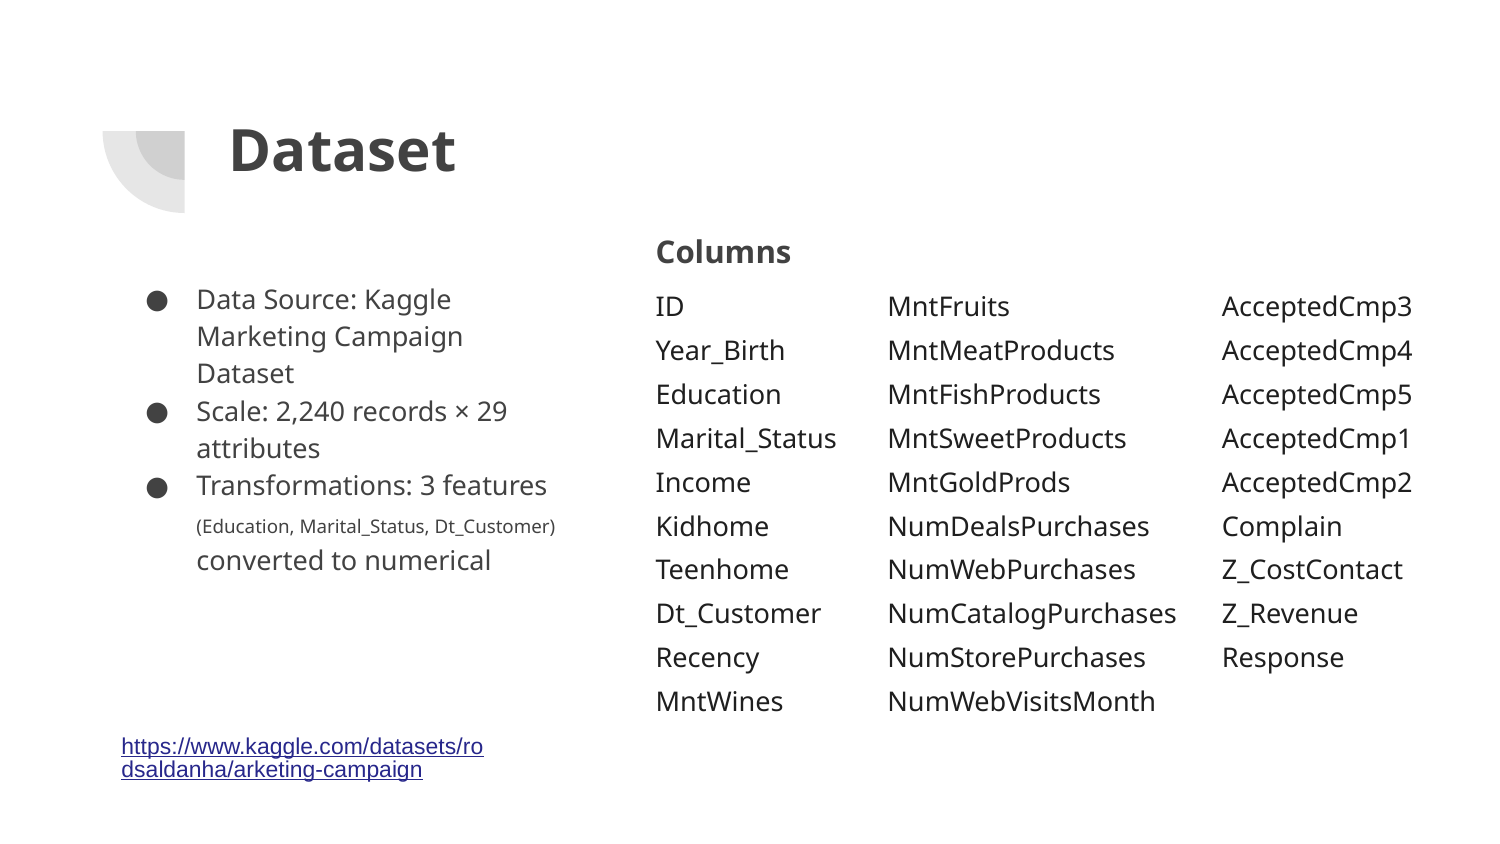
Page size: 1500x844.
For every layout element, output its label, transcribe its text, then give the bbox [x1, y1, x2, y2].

list Data Source: Kaggle Marketing Campaign Dataset Scale: 2,240 records × 29 attributes Transformations: 3 features (Education, Marital_Status, Dt_Customer) converted to numerical [106, 262, 584, 701]
list ID Year_Birth Education Marital_Status Income Kidhome Teenhome Dt_Customer Recency MntWines [640, 325, 872, 757]
title Dataset [213, 98, 1368, 263]
list AcceptedCmp3 AcceptedCmp4 AcceptedCmp5 AcceptedCmp1 AcceptedCmp2 Complain Z_CostContact Z_Revenue Response [1206, 263, 1500, 757]
list MntFruits MntMeatProducts MntFishProducts MntSweetProducts MntGoldProds NumDealsPurchases NumWebPurchases NumCatalogPurchases NumStorePurchases NumWebVisitsMonth [872, 263, 1201, 757]
title Columns [640, 216, 956, 325]
text_box https://www.kaggle.com/datasets/rodsaldanha/arketing-campaign [106, 716, 510, 817]
